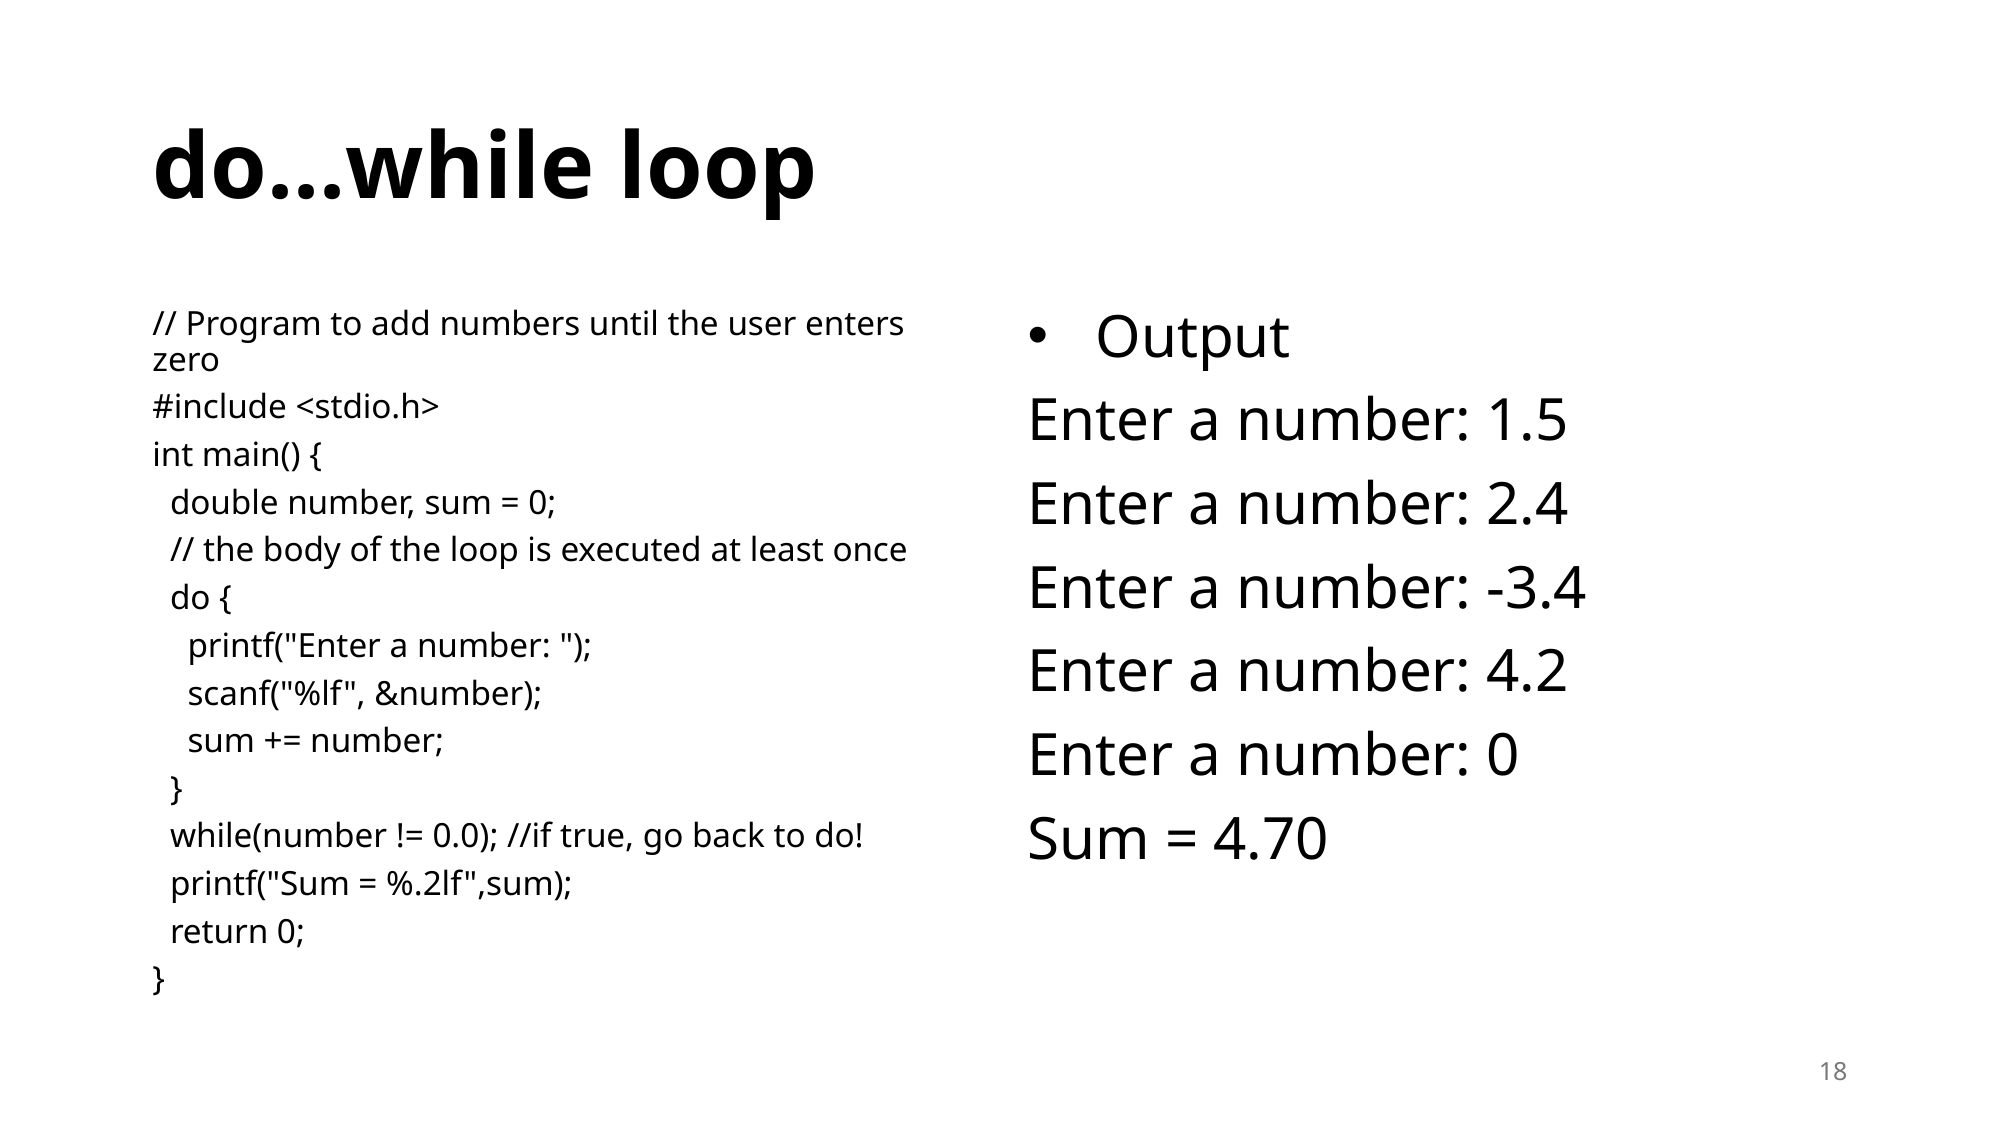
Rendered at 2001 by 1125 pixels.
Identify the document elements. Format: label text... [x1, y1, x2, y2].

slide_number 18 [1412, 1042, 1863, 1103]
list // Program to add numbers until the user enters zero #include <stdio.h> int main() { double number, sum = 0; // the body of the loop is executed at least once do { printf("Enter a number: "); scanf("%lf", &number); sum += number; } while(number != 0.0); //if true, go back to do! printf("Sum = %.2lf",sum); return 0; } [137, 299, 988, 1014]
list Output Enter a number: 1.5 Enter a number: 2.4 Enter a number: -3.4 Enter a number: 4.2 Enter a number: 0 Sum = 4.70 [1012, 299, 1863, 1014]
title do...while loop [137, 59, 1863, 278]
